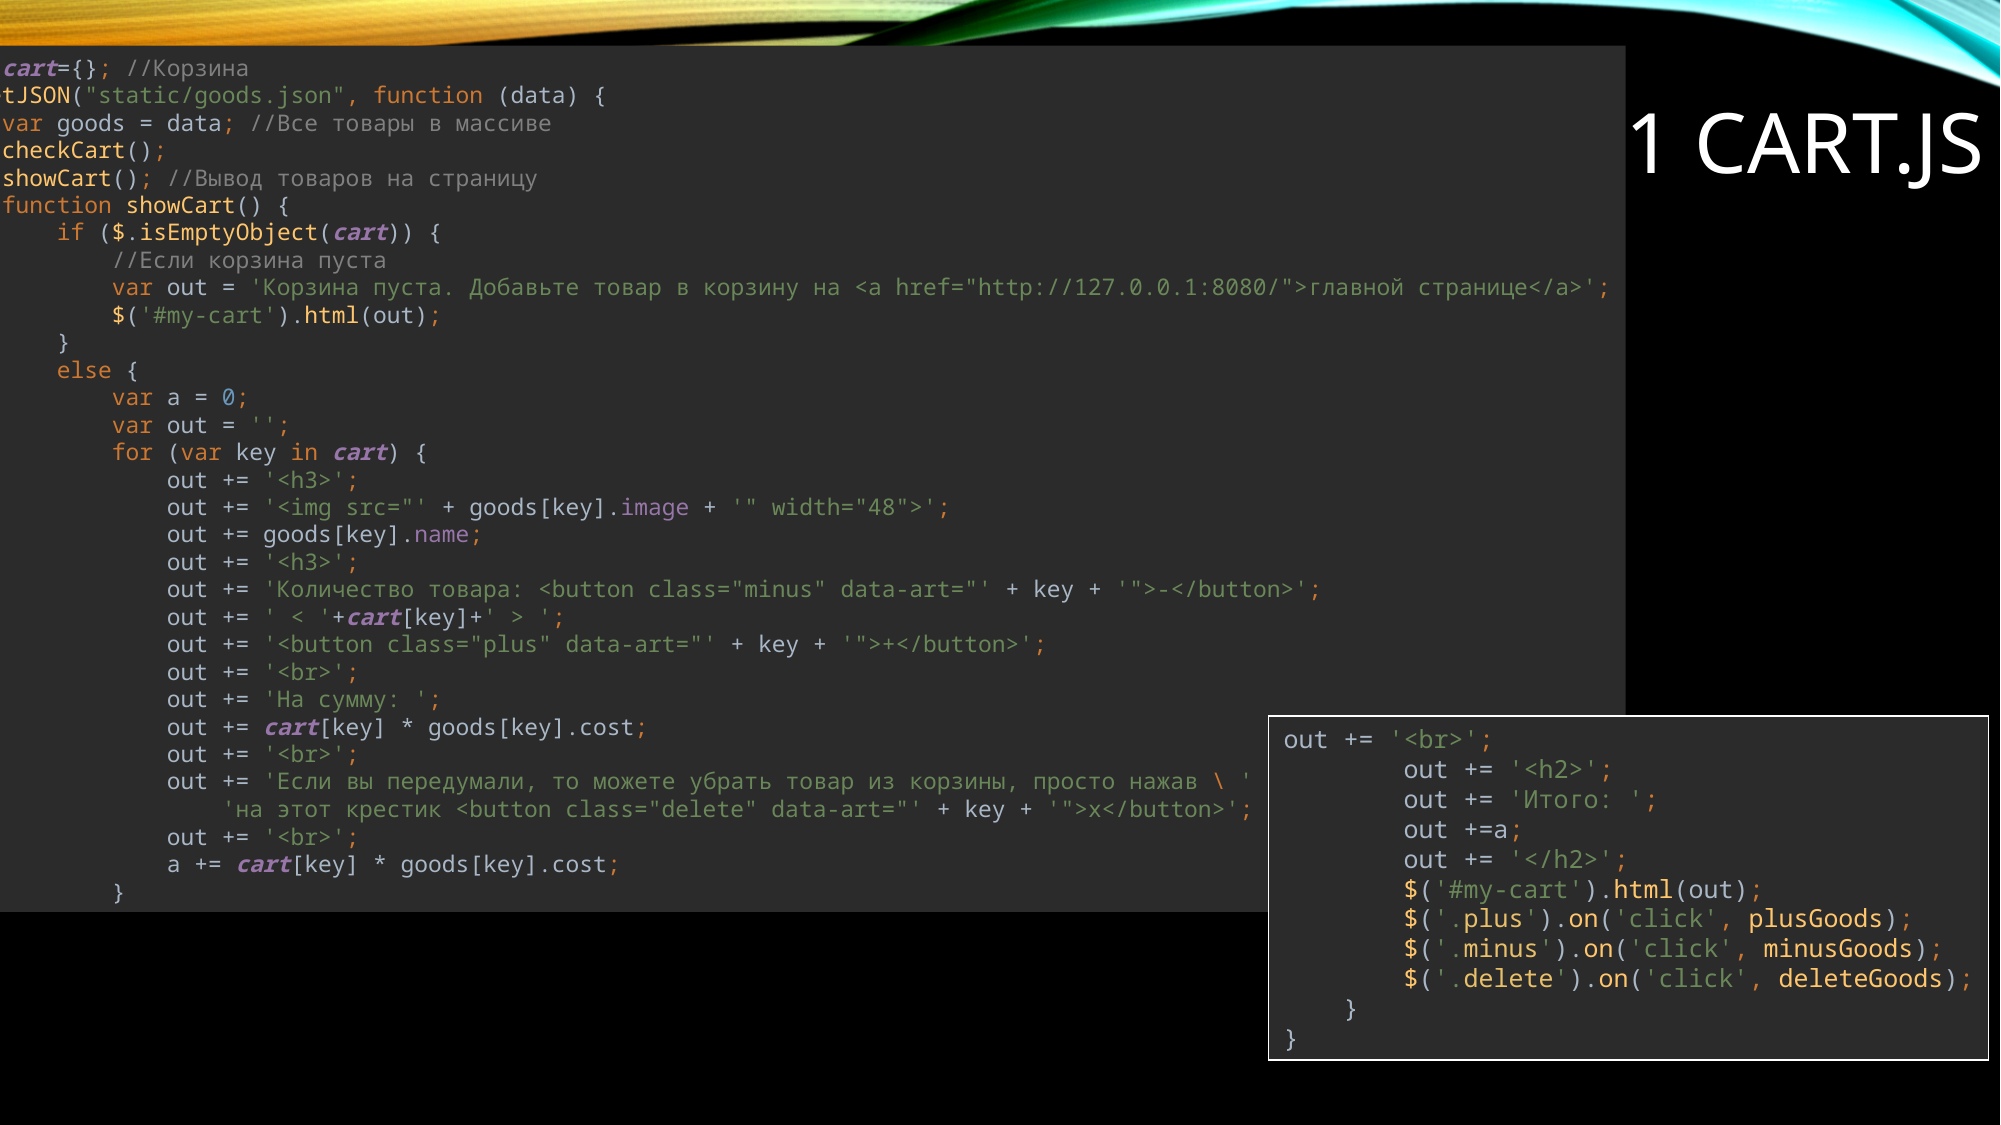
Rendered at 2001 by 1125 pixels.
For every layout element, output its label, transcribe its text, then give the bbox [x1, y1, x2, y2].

picture [0, 0, 2000, 45]
text_box out += '<br>'; out += '<h2>'; out += 'Итого: '; out +=a; out += '</h2>'; $('#my-cart').html(out); $('.plus').on('click', plusGoods); $('.minus').on('click', minusGoods); $('.delete').on('click', deleteGoods); } } [1268, 715, 1989, 1061]
text_box var cart={}; //Корзина $.getJSON("static/goods.json", function (data) { var goods = data; //Все товары в массиве checkCart(); showCart(); //Вывод товаров на страницу function showCart() { if ($.isEmptyObject(cart)) { //Если корзина пуста var out = 'Корзина пуста. Добавьте товар в корзину на <a href="http://127.0.0.1:8080/">главной странице</a>'; $('#my-cart').html(out); } else { var a = 0; var out = ''; for (var key in cart) { out += '<h3>'; out += '<img src="' + goods[key].image + '" width="48">'; out += goods[key].name; out += '<h3>'; out += 'Количество товара: <button class="minus" data-art="' + key + '">-</button>'; out += ' < '+cart[key]+' > '; out += '<button class="plus" data-art="' + key + '">+</button>'; out += '<br>'; out += 'На сумму: '; out += cart[key] * goods[key].cost; out += '<br>'; out += 'Если вы передумали, то можете убрать товар из корзины, просто нажав \ ' + 'на этот крестик <button class="delete" data-art="' + key + '">x</button>'; out += '<br>'; a += cart[key] * goods[key].cost; } [0, 45, 1626, 912]
title 1 Cart.JS [586, 40, 2000, 253]
